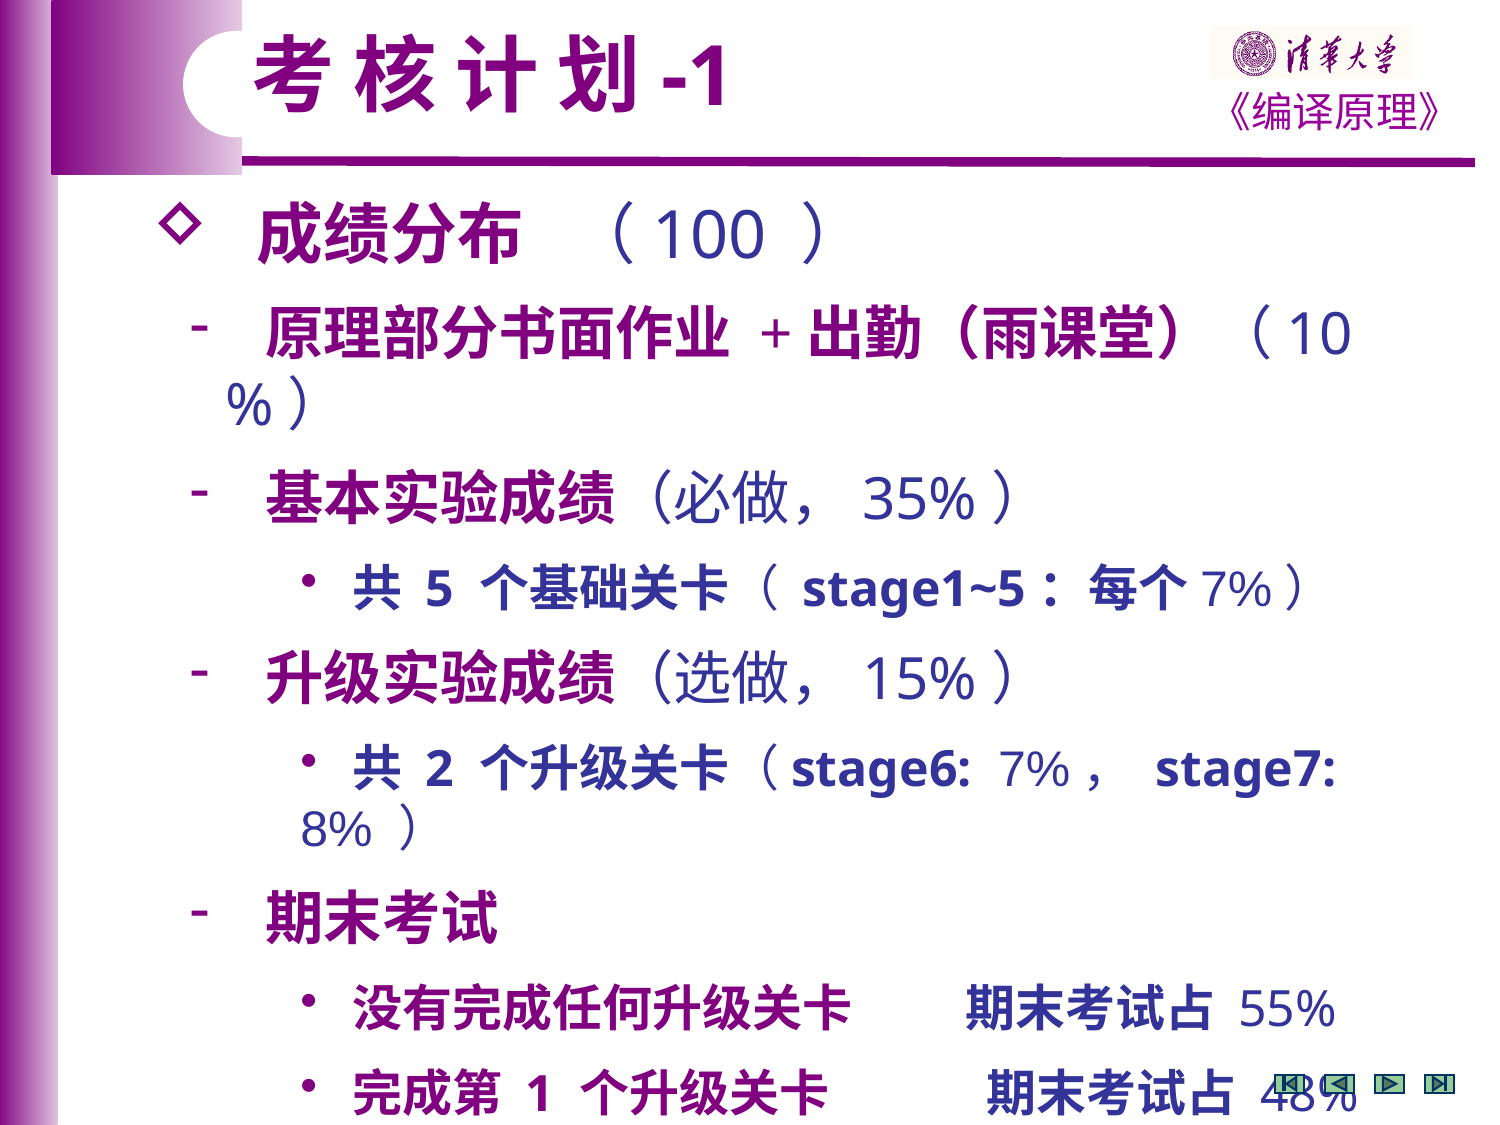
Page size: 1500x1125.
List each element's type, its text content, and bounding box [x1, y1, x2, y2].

picture [1210, 26, 1412, 79]
text_box [1324, 1074, 1355, 1093]
text_box [1424, 1074, 1455, 1093]
text_box [1374, 1074, 1405, 1093]
text_box [1274, 1074, 1305, 1093]
text_box 考 核 计 划-1 [236, 26, 750, 131]
text_box 成绩分布 （100 ） 原理部分书面作业 +出勤（雨课堂）（10 %） 基本实验成绩（必做，35%） 共 5 个基础关卡（ stage1~5：每个7%） 升级实验成绩（选做，15%） 共 2 个升级关卡（stage6: 7%， stage7: 8% ） 期末考试 没有完成任何升级关卡 期末考试占 55% 完成第 1 个升级关卡 期末考试占 48% 完成第 1 和第 2 个升级关卡 期末考试占 40% [135, 184, 1447, 1125]
